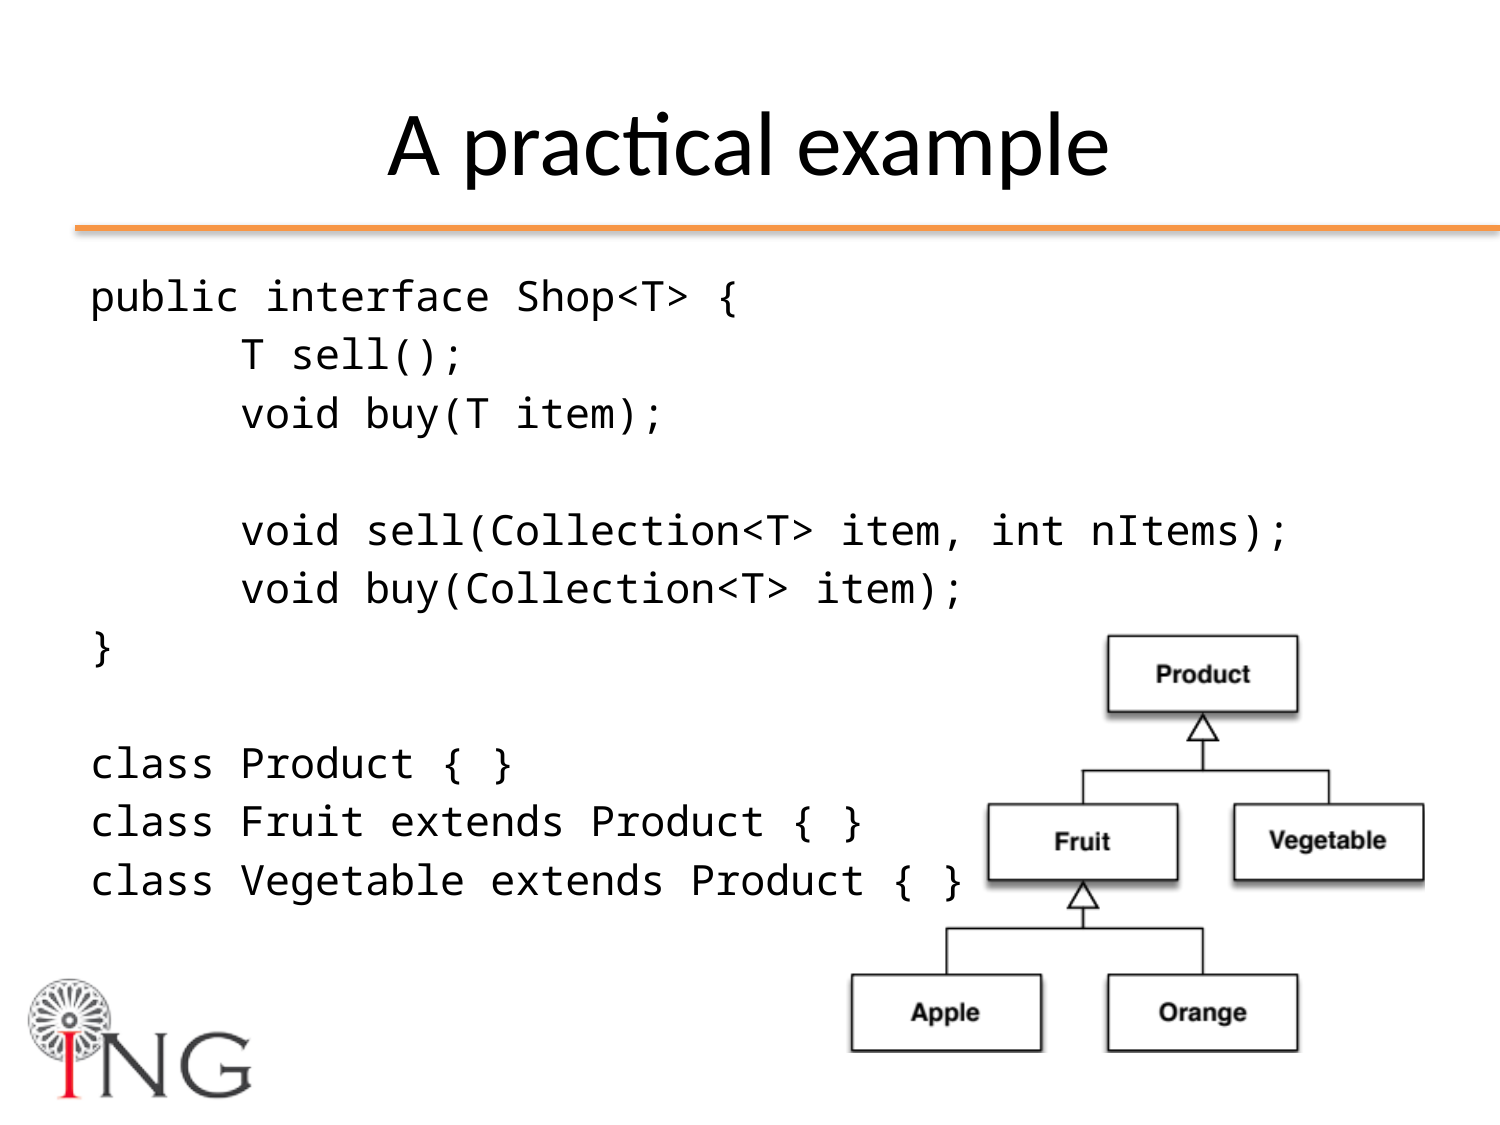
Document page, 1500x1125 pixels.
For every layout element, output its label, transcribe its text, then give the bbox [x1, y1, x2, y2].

title A practical example [75, 45, 1425, 233]
picture [3, 956, 281, 1125]
picture [845, 631, 1426, 1053]
list public interface Shop<T> { T sell(); void buy(T item); void sell(Collection<T> item, int nItems); void buy(Collection<T> item); } class Product { } class Fruit extends Product { } class Vegetable extends Product { } [75, 262, 1425, 1005]
